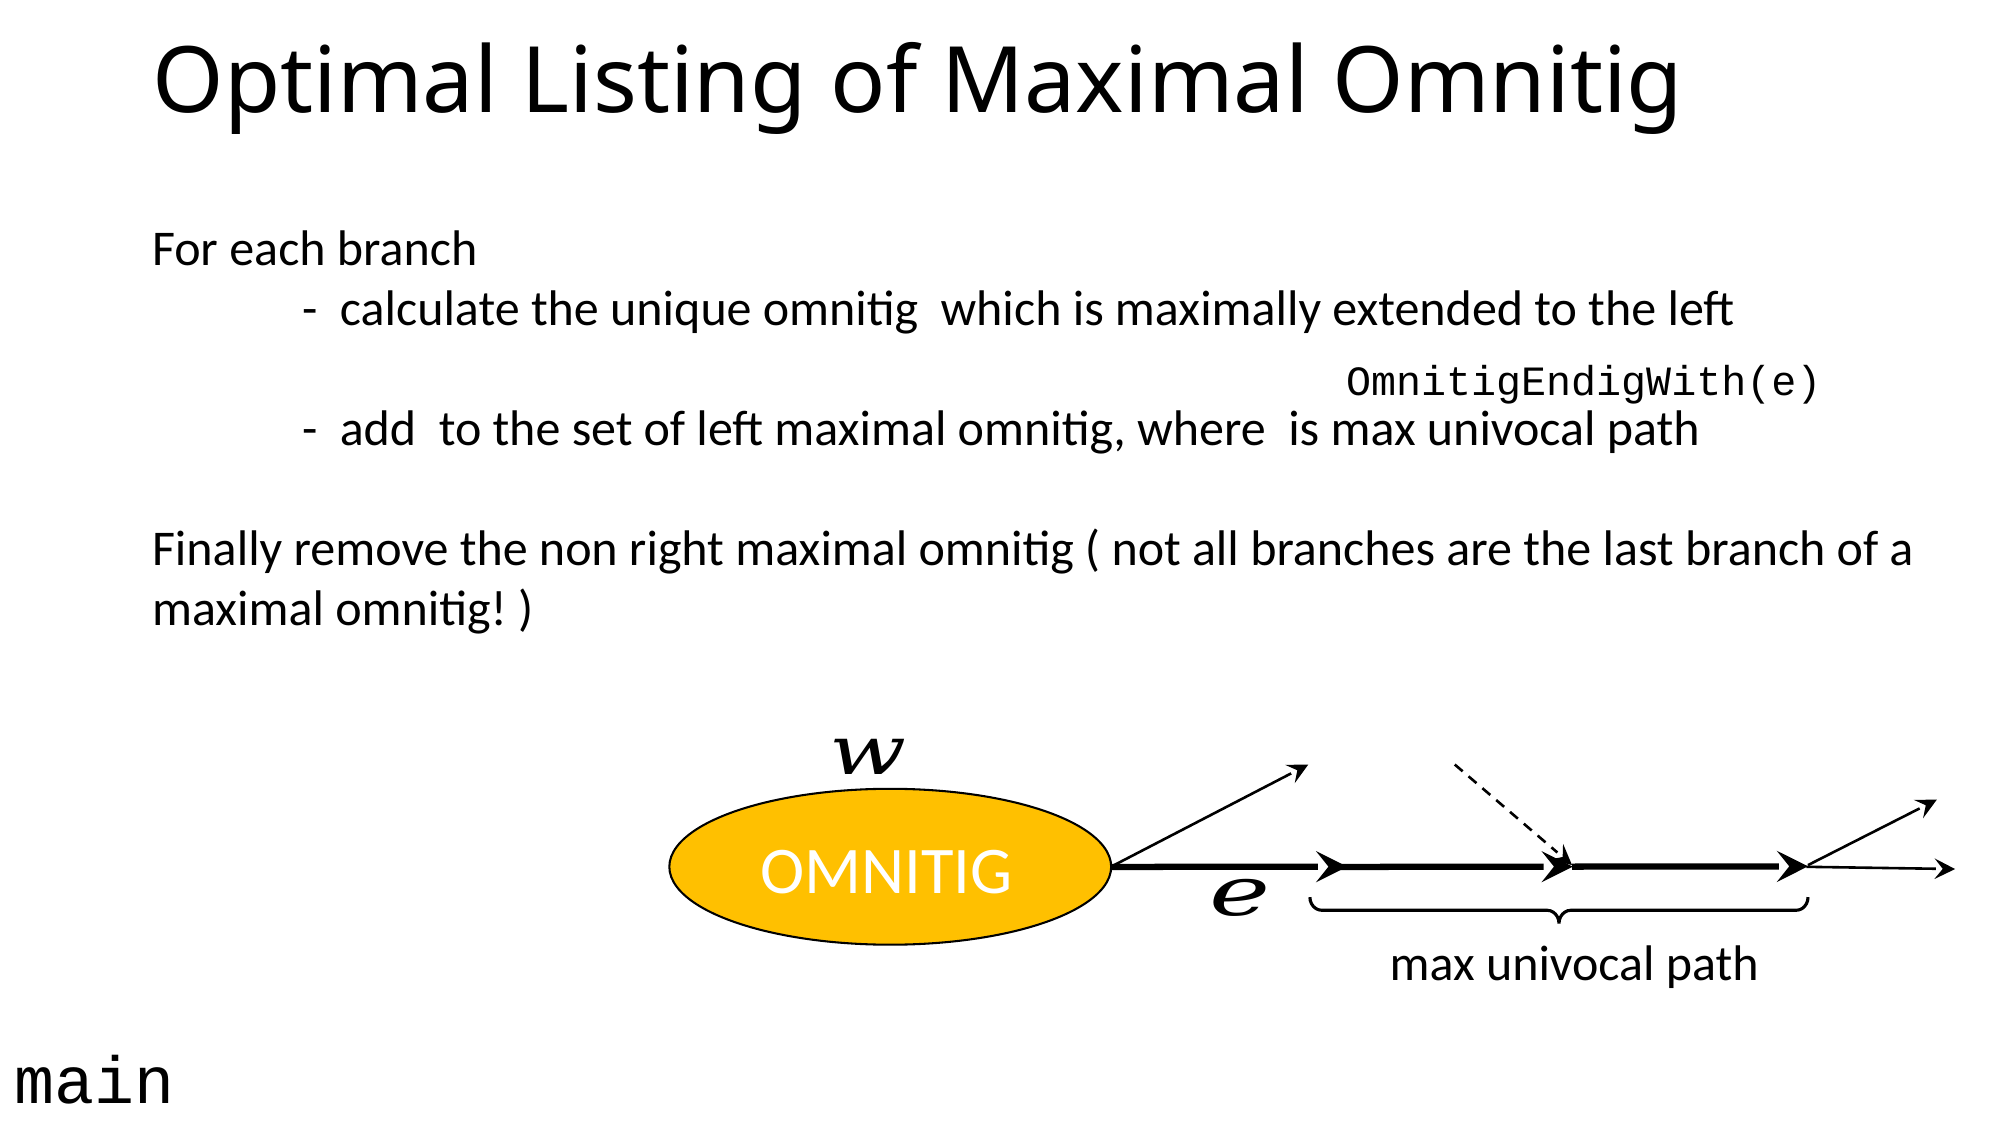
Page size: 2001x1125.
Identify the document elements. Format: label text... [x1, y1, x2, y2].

text_box main [0, 1029, 507, 1124]
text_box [1111, 764, 1309, 867]
text_box OmnitigEndigWith(e) [1331, 346, 1838, 412]
title Optimal Listing of Maximal Omnitig [137, 0, 1863, 167]
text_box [1807, 799, 1937, 866]
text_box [1454, 764, 1572, 866]
text_box [1309, 897, 1809, 924]
text_box OMNITIG [668, 787, 1113, 946]
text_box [1806, 866, 1956, 870]
